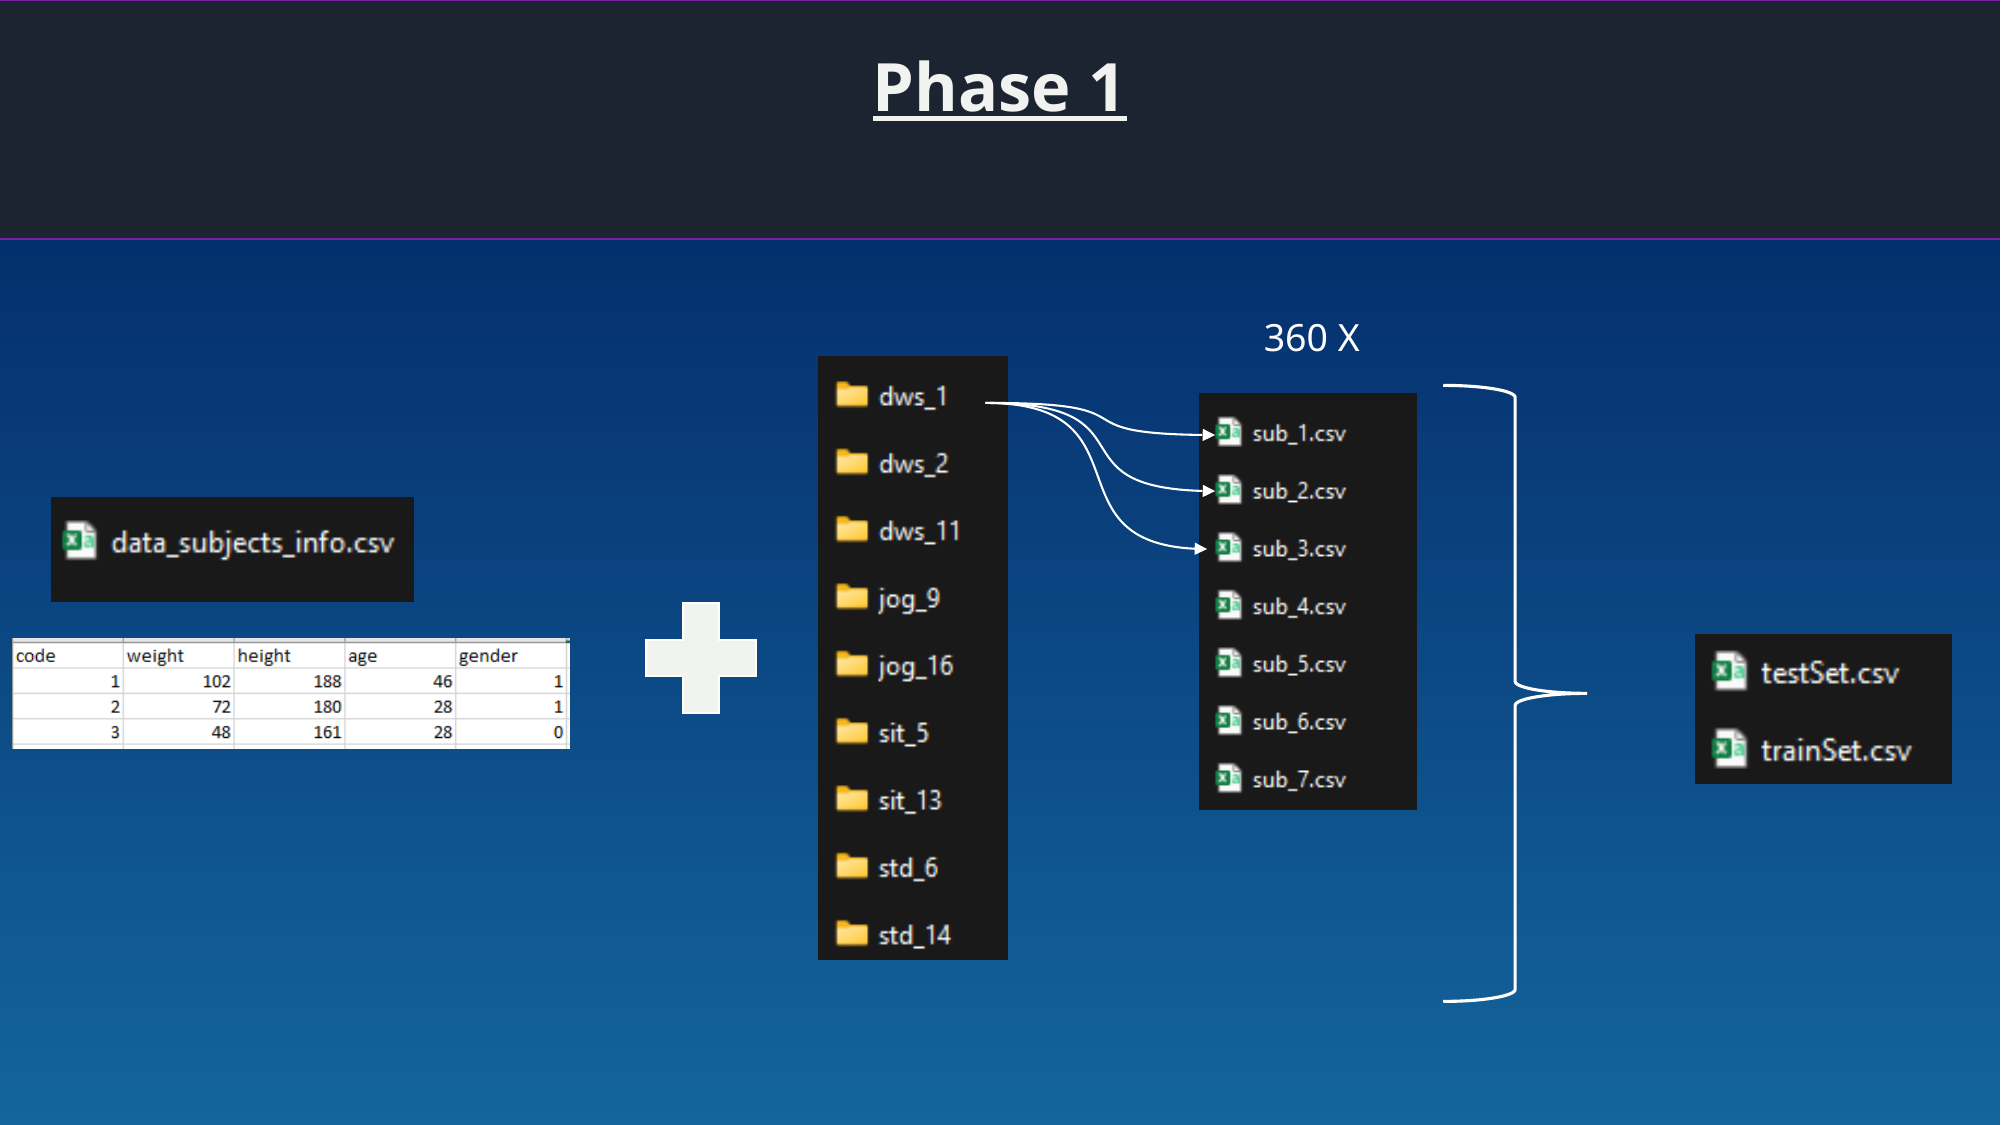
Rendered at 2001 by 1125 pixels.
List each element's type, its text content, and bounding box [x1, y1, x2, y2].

picture [51, 497, 414, 602]
text_box [645, 602, 757, 714]
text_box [1208, 402, 1216, 492]
text_box [1443, 383, 1588, 1003]
text_box Phase 1 [0, 0, 2000, 240]
picture [1695, 634, 1952, 784]
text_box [985, 402, 1208, 550]
picture [818, 356, 1008, 960]
picture [1199, 393, 1417, 810]
text_box 360 X [1248, 306, 1375, 366]
picture [12, 637, 570, 749]
